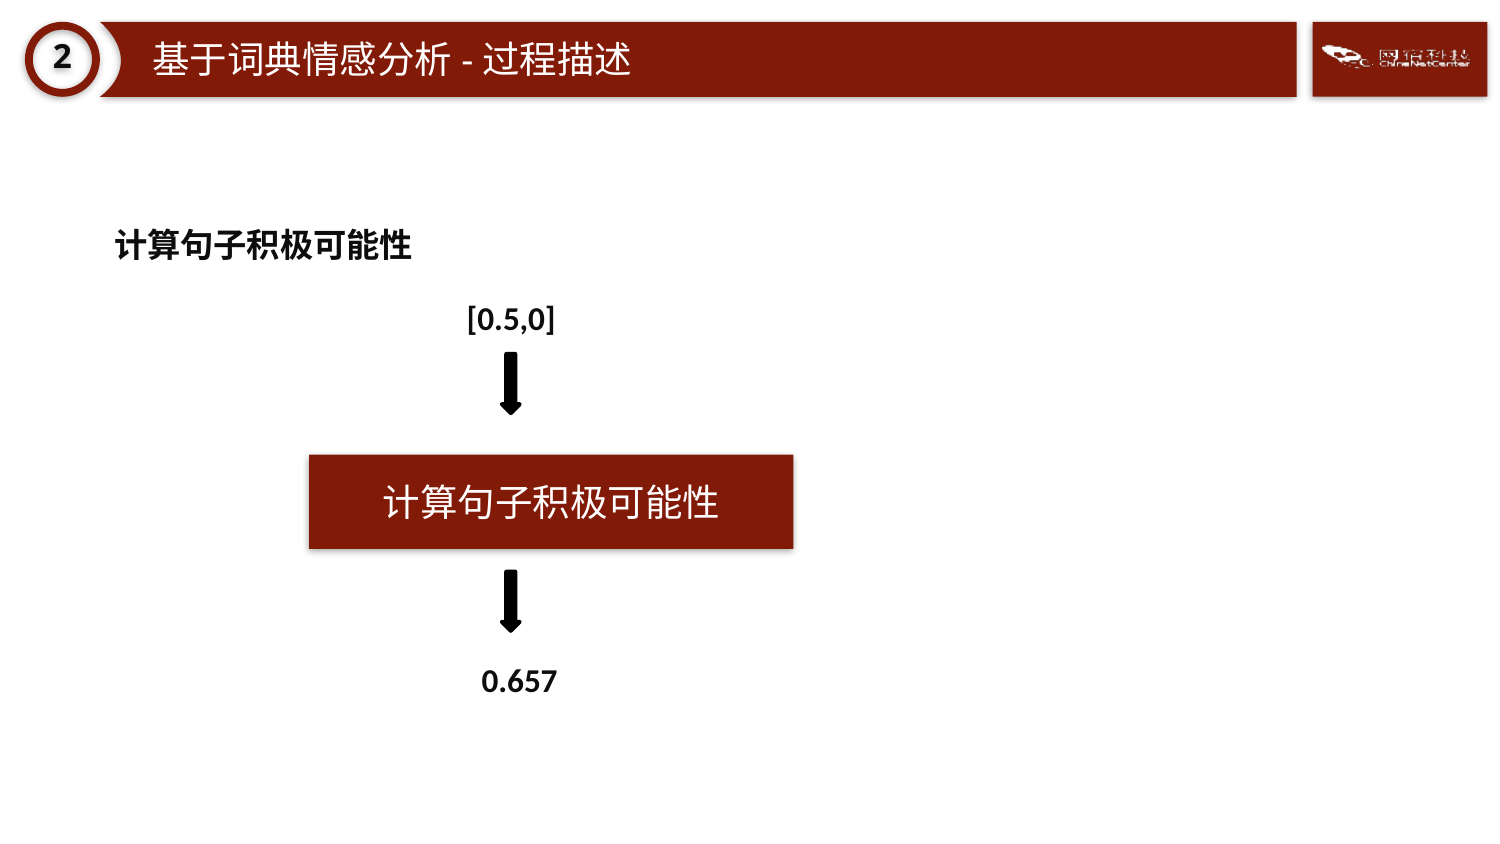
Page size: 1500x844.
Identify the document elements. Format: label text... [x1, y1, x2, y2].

text_box 计算句子积极可能性 [308, 454, 794, 550]
text_box [499, 569, 522, 633]
picture [1318, 34, 1476, 75]
text_box [99, 21, 1298, 98]
text_box 2 [24, 21, 101, 98]
text_box 基于词典情感分析-过程描述 [137, 28, 1263, 89]
text_box [499, 351, 522, 416]
text_box 计算句子积极可能性 [0.5,0] 0.657 [99, 197, 1488, 707]
text_box [1312, 21, 1488, 97]
